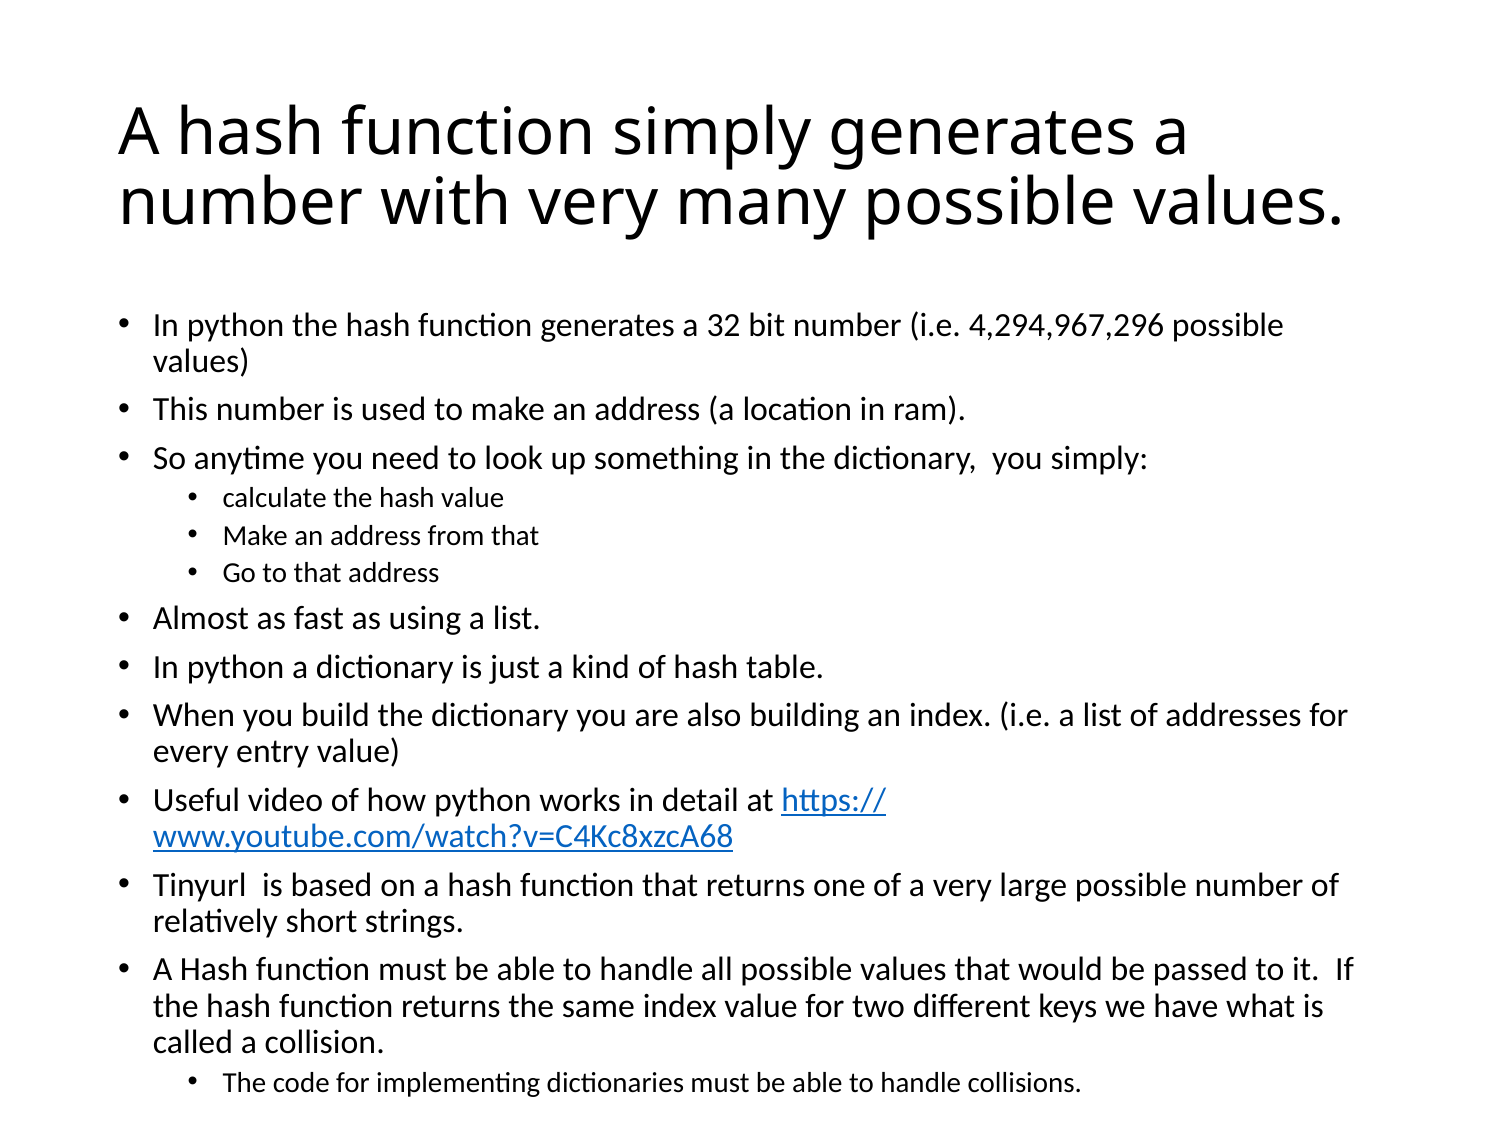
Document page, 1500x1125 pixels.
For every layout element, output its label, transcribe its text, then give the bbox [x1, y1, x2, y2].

title A hash function simply generates a number with very many possible values. [103, 59, 1397, 278]
list In python the hash function generates a 32 bit number (i.e. 4,294,967,296 possible values) This number is used to make an address (a location in ram). So anytime you need to look up something in the dictionary, you simply: calculate the hash value Make an address from that Go to that address Almost as fast as using a list. In python a dictionary is just a kind of hash table. When you build the dictionary you are also building an index. (i.e. a list of addresses for every entry value) Useful video of how python works in detail at https://www.youtube.com/watch?v=C4Kc8xzcA68 Tinyurl is based on a hash function that returns one of a very large possible number of relatively short strings. A Hash function must be able to handle all possible values that would be passed to it. If the hash function returns the same index value for two different keys we have what is called a collision. The code for implementing dictionaries must be able to handle collisions. [103, 299, 1397, 1113]
